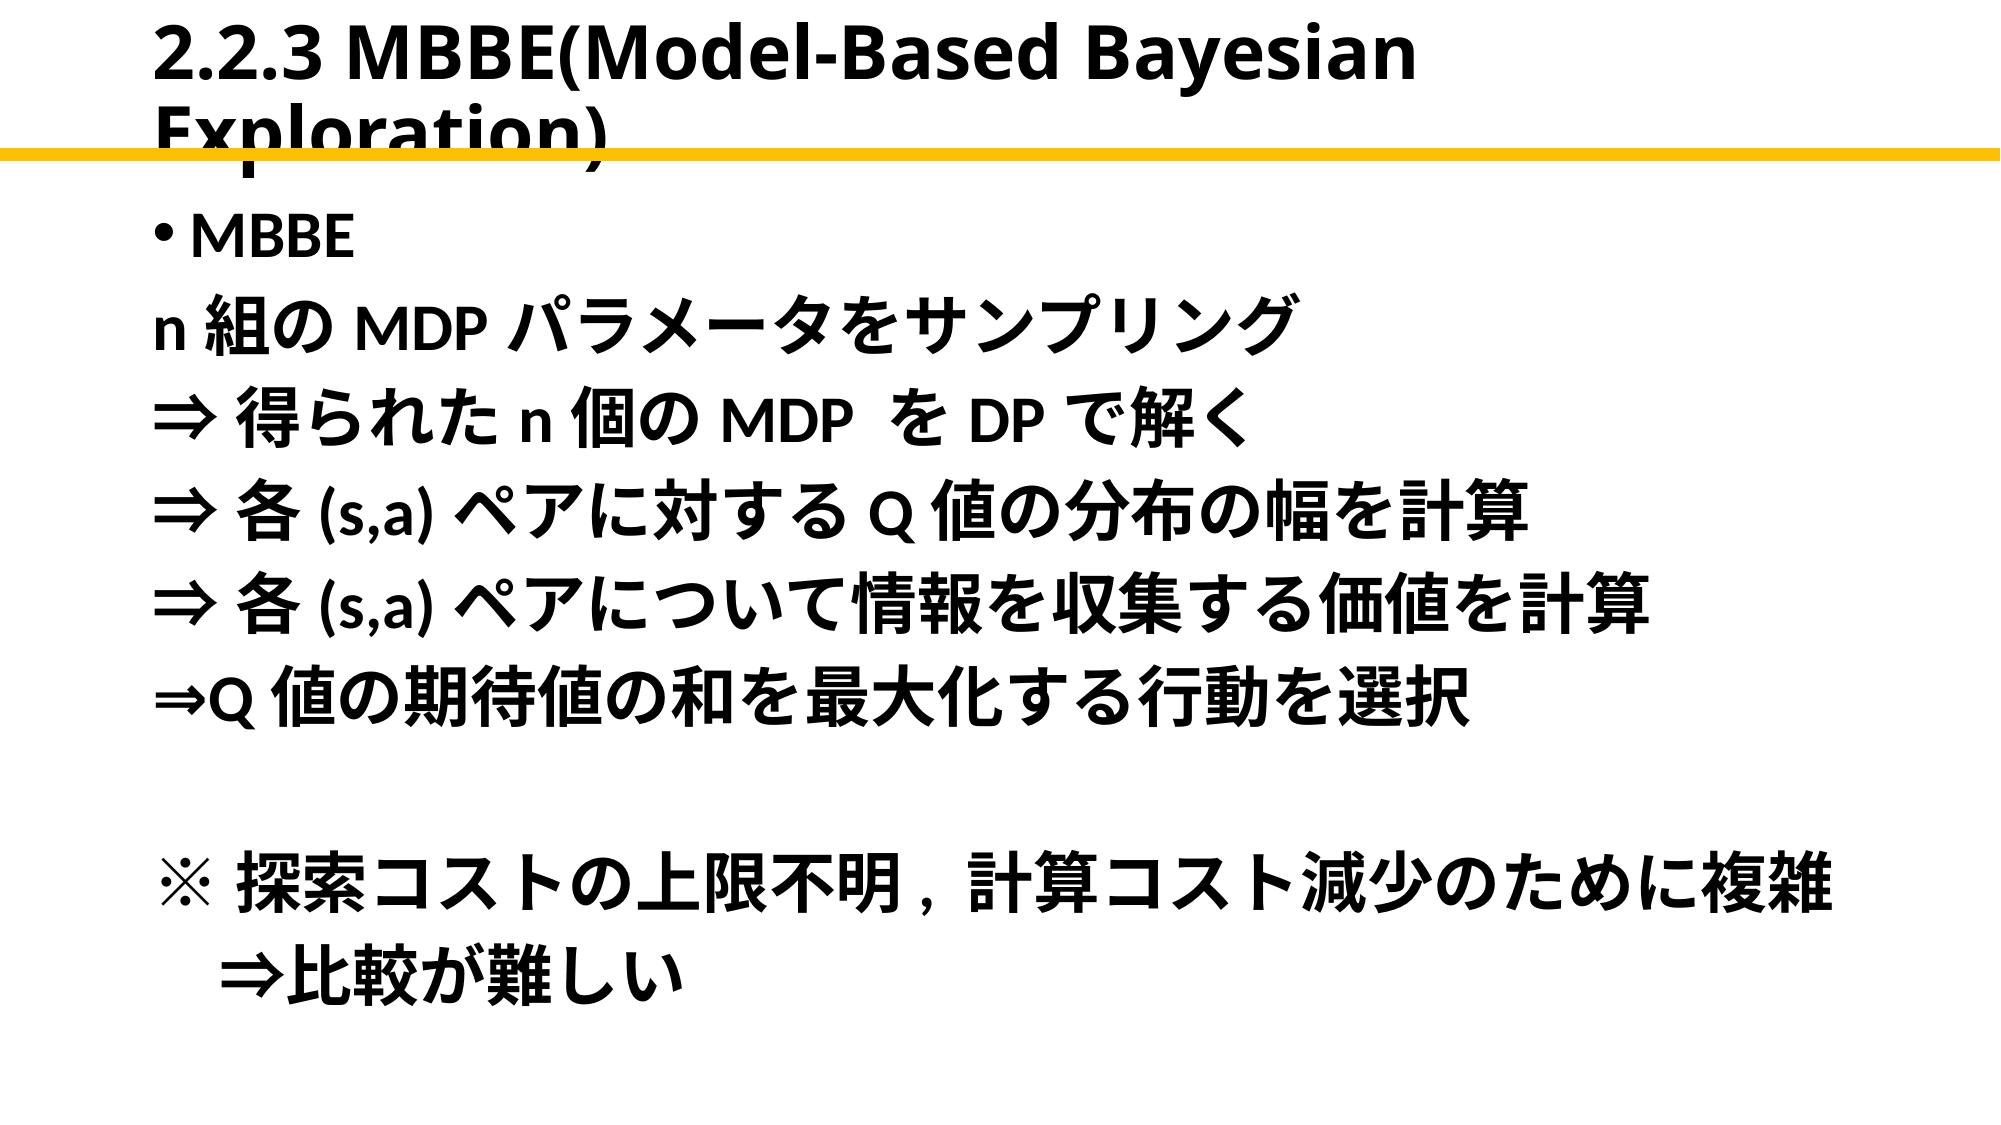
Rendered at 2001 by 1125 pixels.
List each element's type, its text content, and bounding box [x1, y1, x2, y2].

title 2.2.3 MBBE(Model-Based Bayesian Exploration) [137, 161, 1863, 205]
title 2.2.3 MBBE(Model-Based Bayesian Exploration) [137, 0, 1863, 148]
